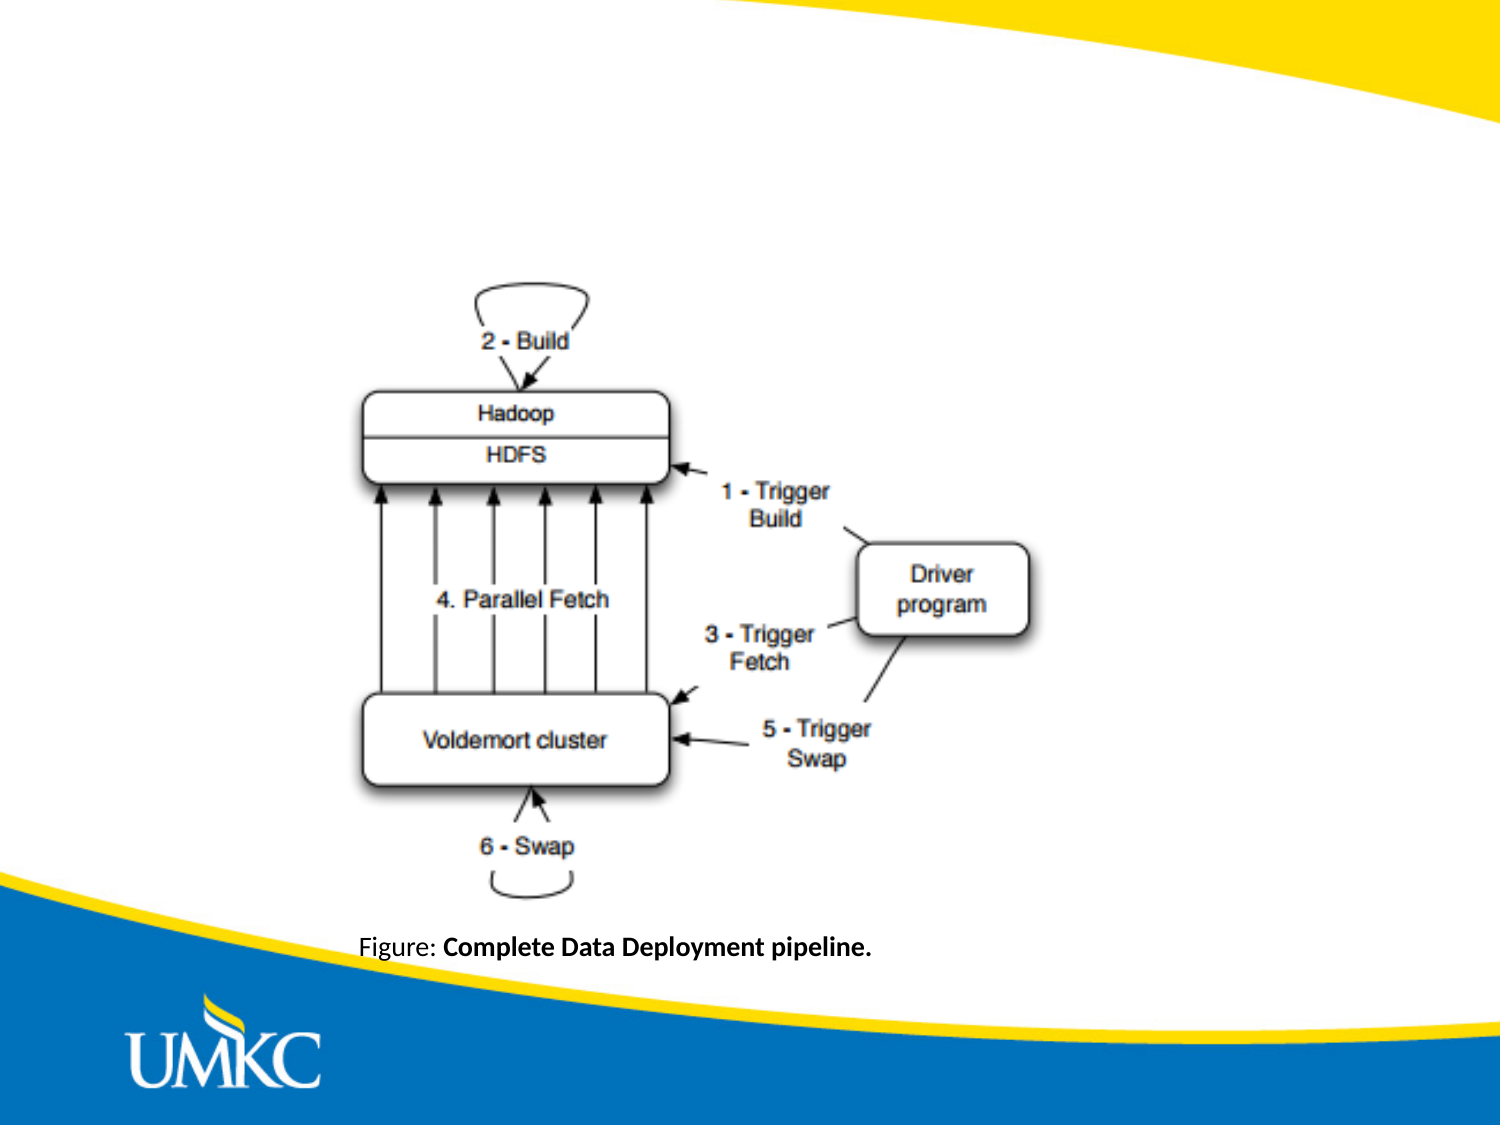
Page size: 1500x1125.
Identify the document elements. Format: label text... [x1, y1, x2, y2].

title [75, 45, 1425, 233]
picture [0, 0, 1500, 1125]
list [291, 140, 1177, 922]
text_box Figure: Complete Data Deployment pipeline. [344, 930, 889, 970]
